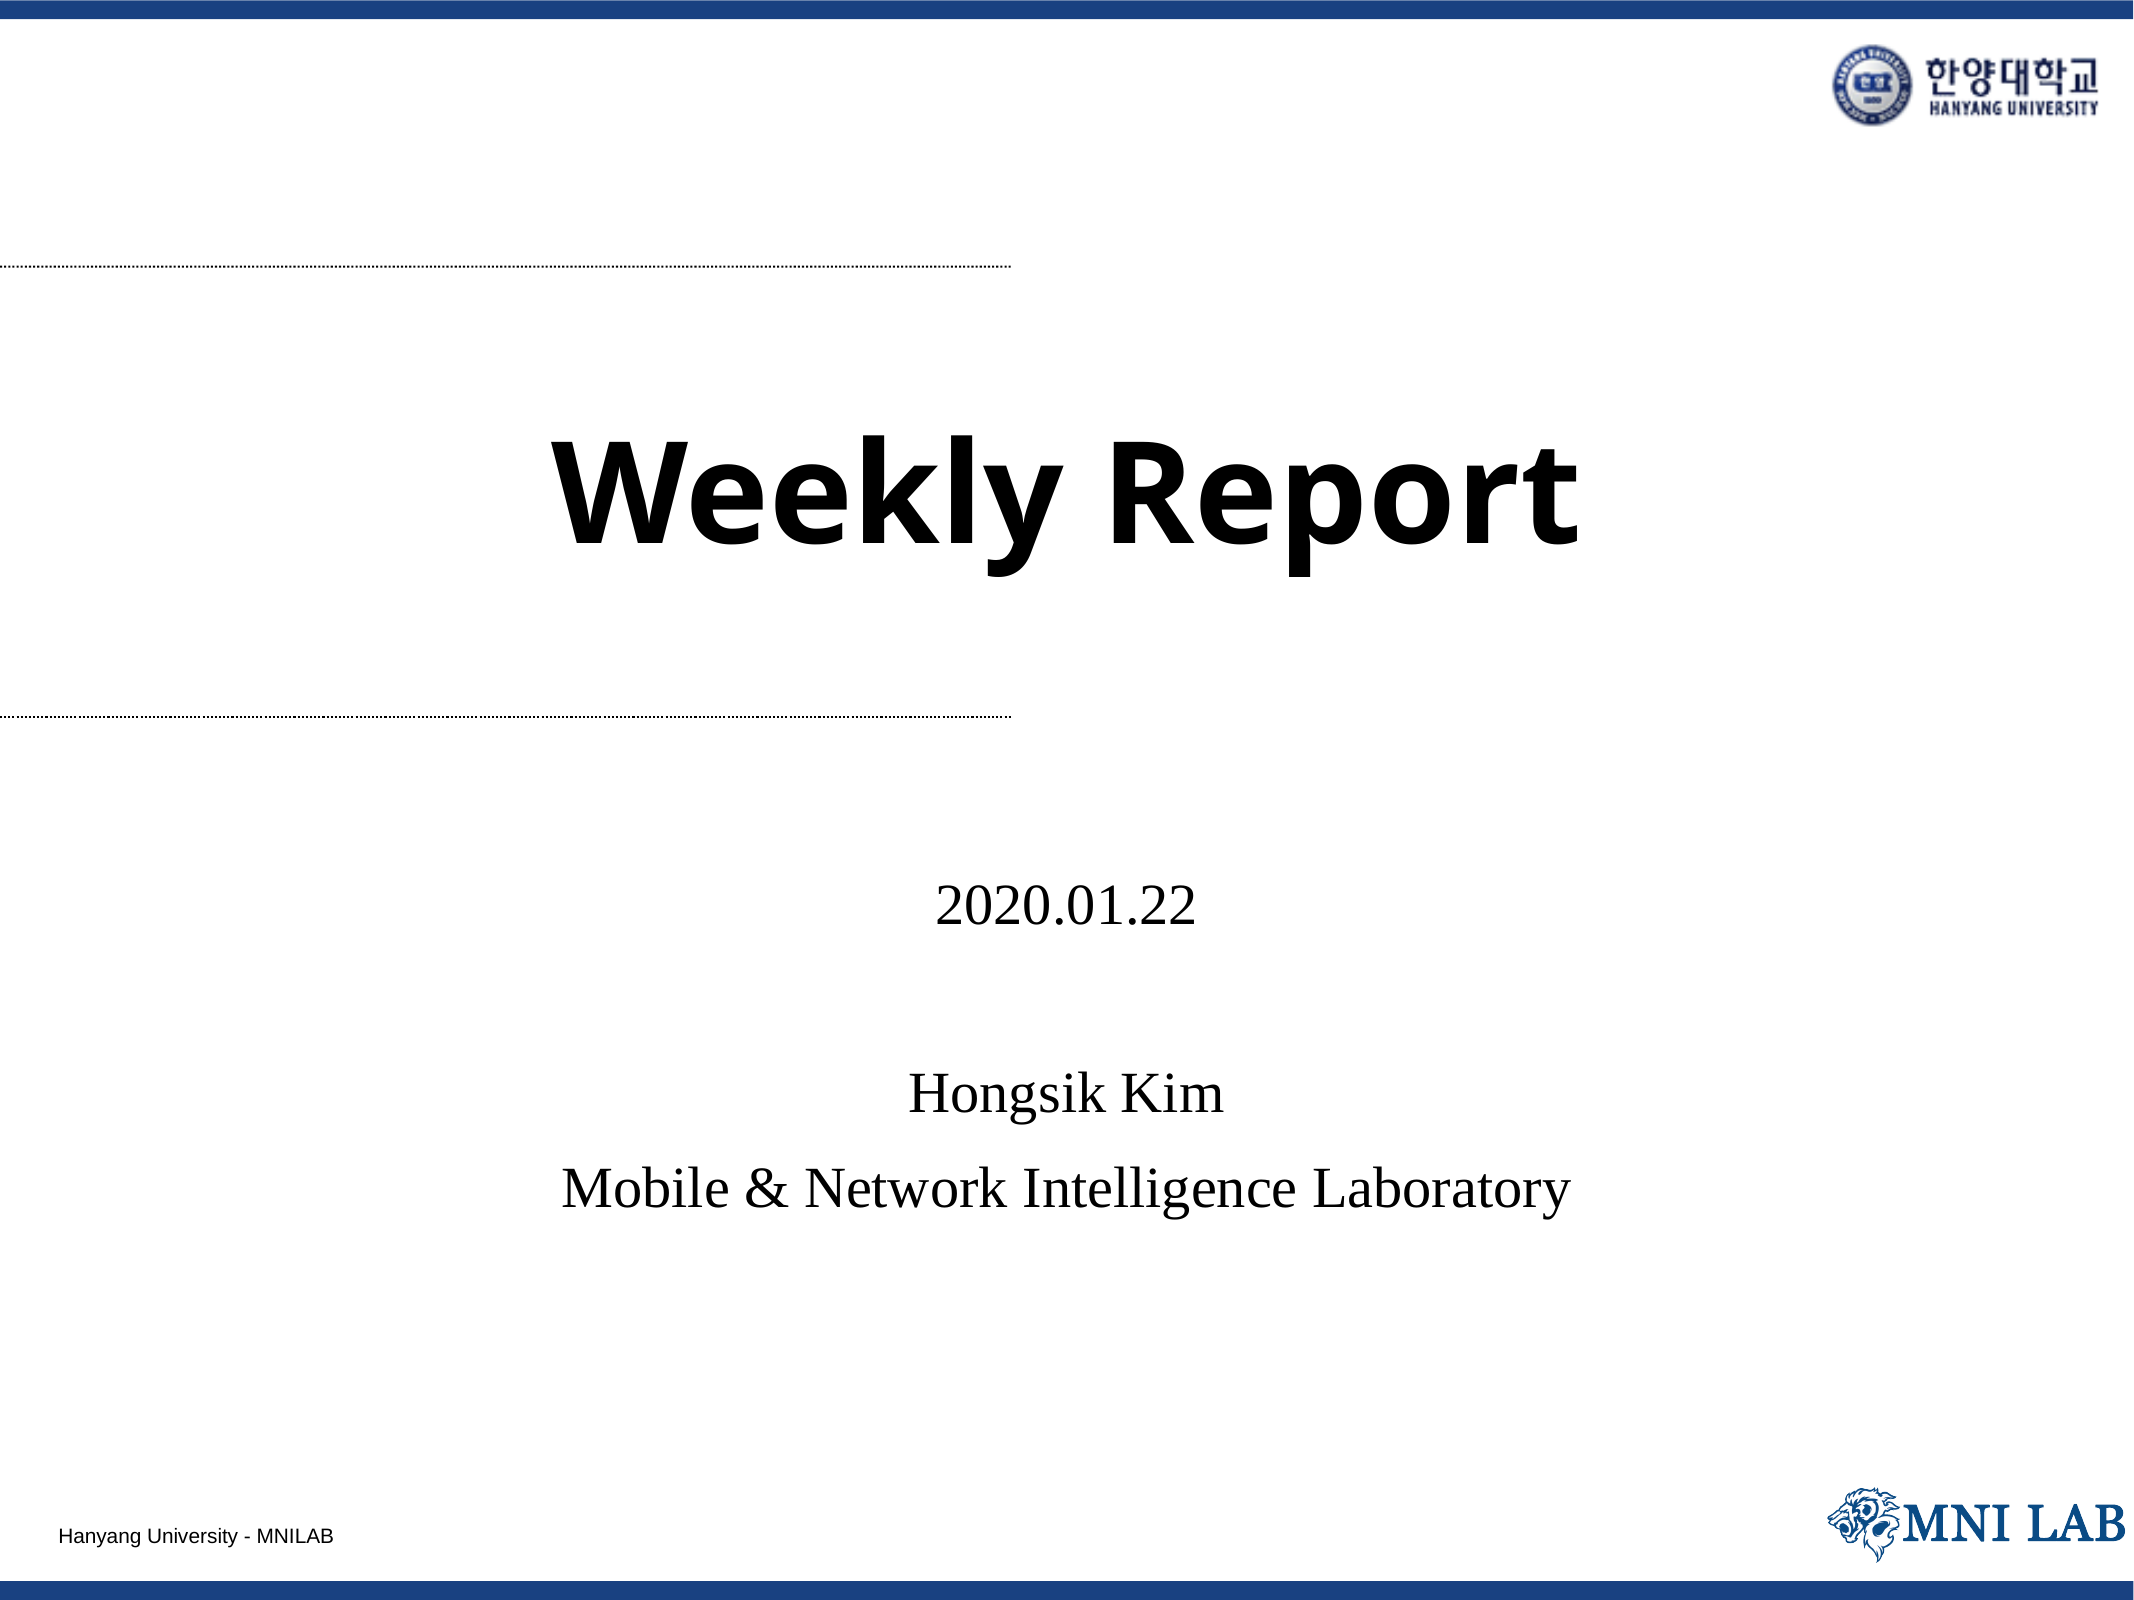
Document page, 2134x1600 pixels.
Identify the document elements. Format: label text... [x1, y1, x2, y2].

list 2020.01.22 Hongsik Kim Mobile & Network Intelligence Laboratory [319, 716, 1814, 1355]
picture [1804, 43, 2134, 129]
title Weekly Report [159, 314, 1974, 659]
picture [1827, 1487, 2128, 1563]
